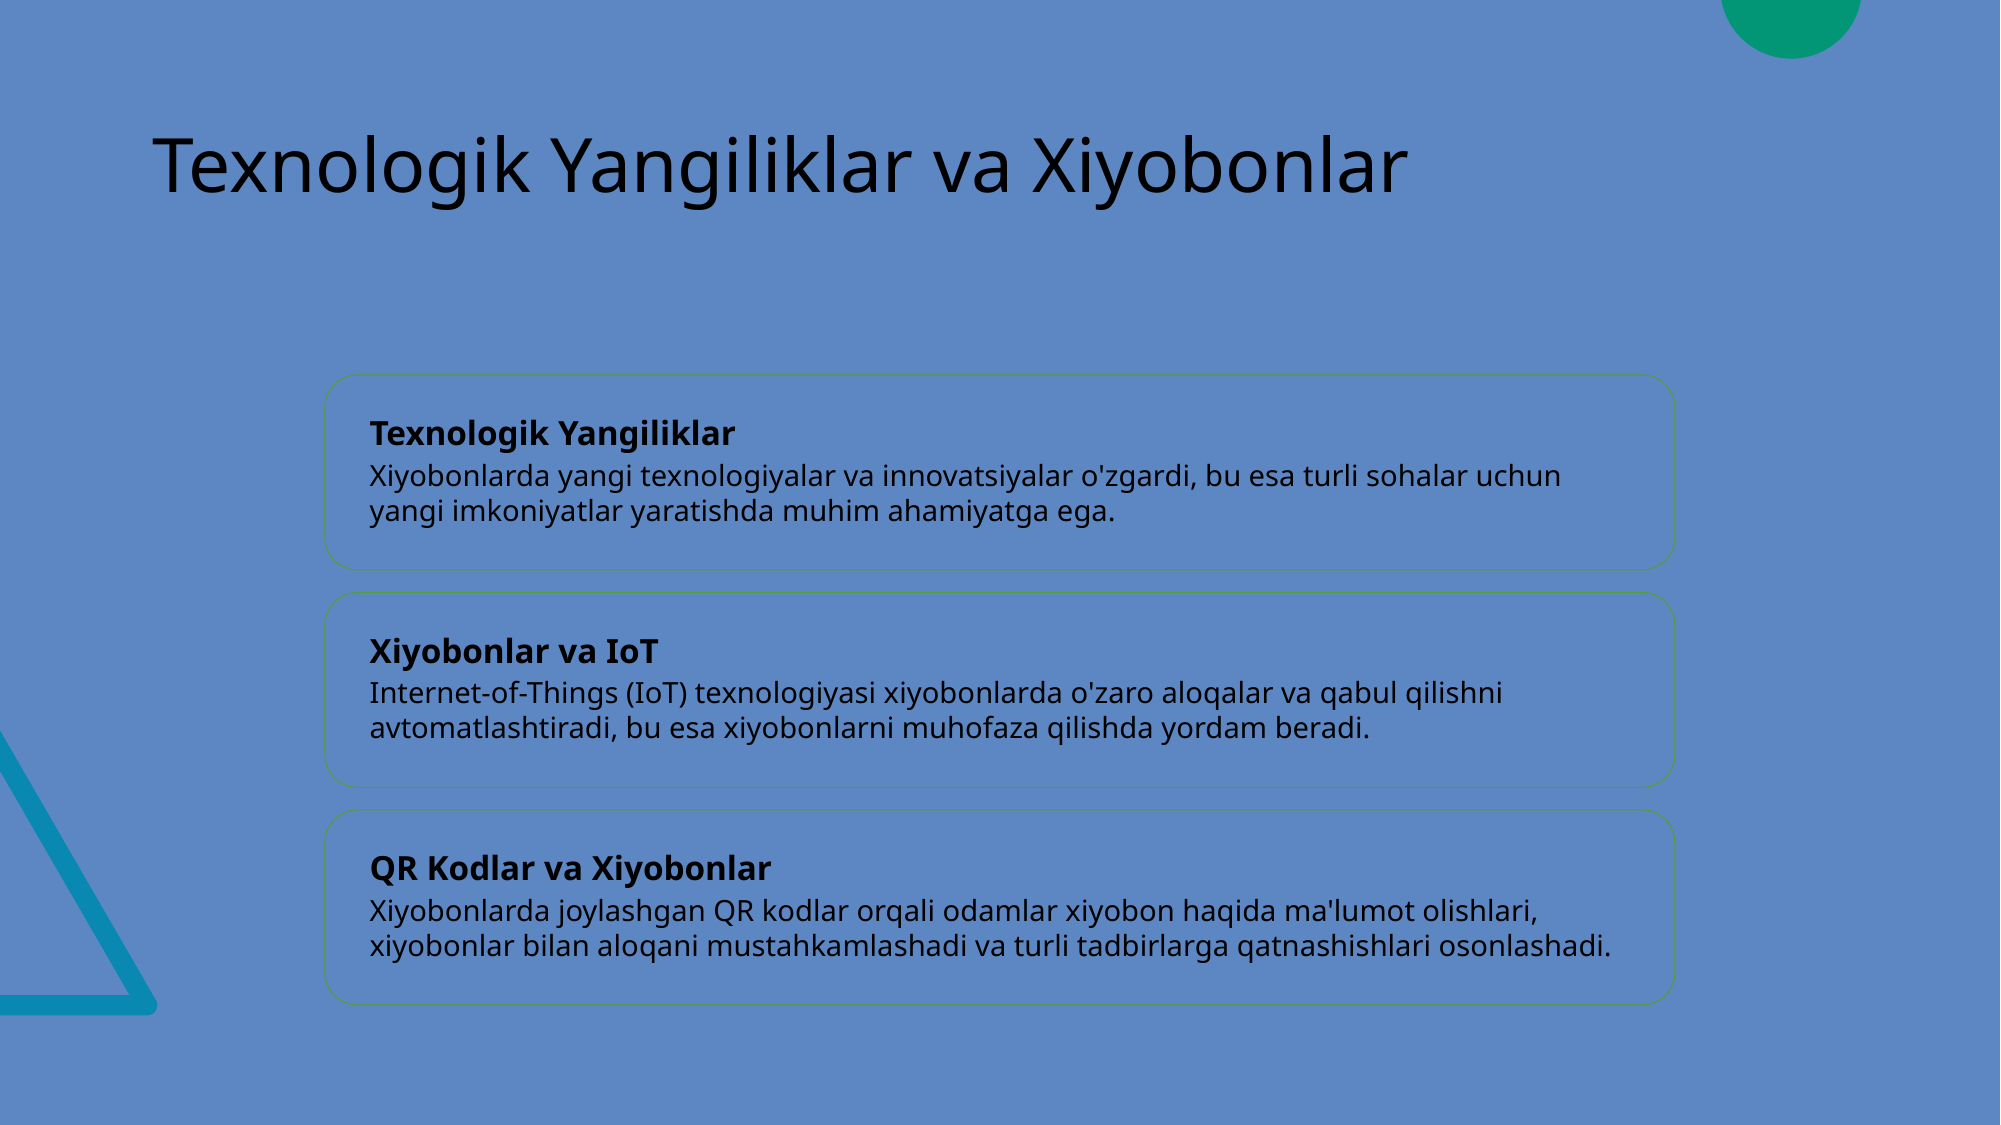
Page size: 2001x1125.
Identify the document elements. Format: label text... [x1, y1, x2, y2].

text_box [324, 809, 1676, 1006]
text_box Texnologik Yangiliklar [354, 404, 1645, 449]
text_box QR Kodlar va Xiyobonlar [354, 839, 1645, 884]
title Texnologik Yangiliklar va Xiyobonlar [137, 59, 1863, 278]
text_box Xiyobonlarda yangi texnologiyalar va innovatsiyalar o'zgardi, bu esa turli sohalar uchun yangi imkoniyatlar yaratishda muhim ahamiyatga ega. [354, 449, 1645, 535]
text_box [324, 374, 1676, 571]
text_box Xiyobonlarda joylashgan QR kodlar orqali odamlar xiyobon haqida ma'lumot olishlari, xiyobonlar bilan aloqani mustahkamlashadi va turli tadbirlarga qatnashishlari osonlashadi. [354, 884, 1645, 970]
text_box Xiyobonlar va IoT [354, 622, 1645, 667]
text_box [324, 591, 1676, 788]
text_box Internet-of-Things (IoT) texnologiyasi xiyobonlarda o'zaro aloqalar va qabul qilishni avtomatlashtiradi, bu esa xiyobonlarni muhofaza qilishda yordam beradi. [354, 667, 1645, 753]
